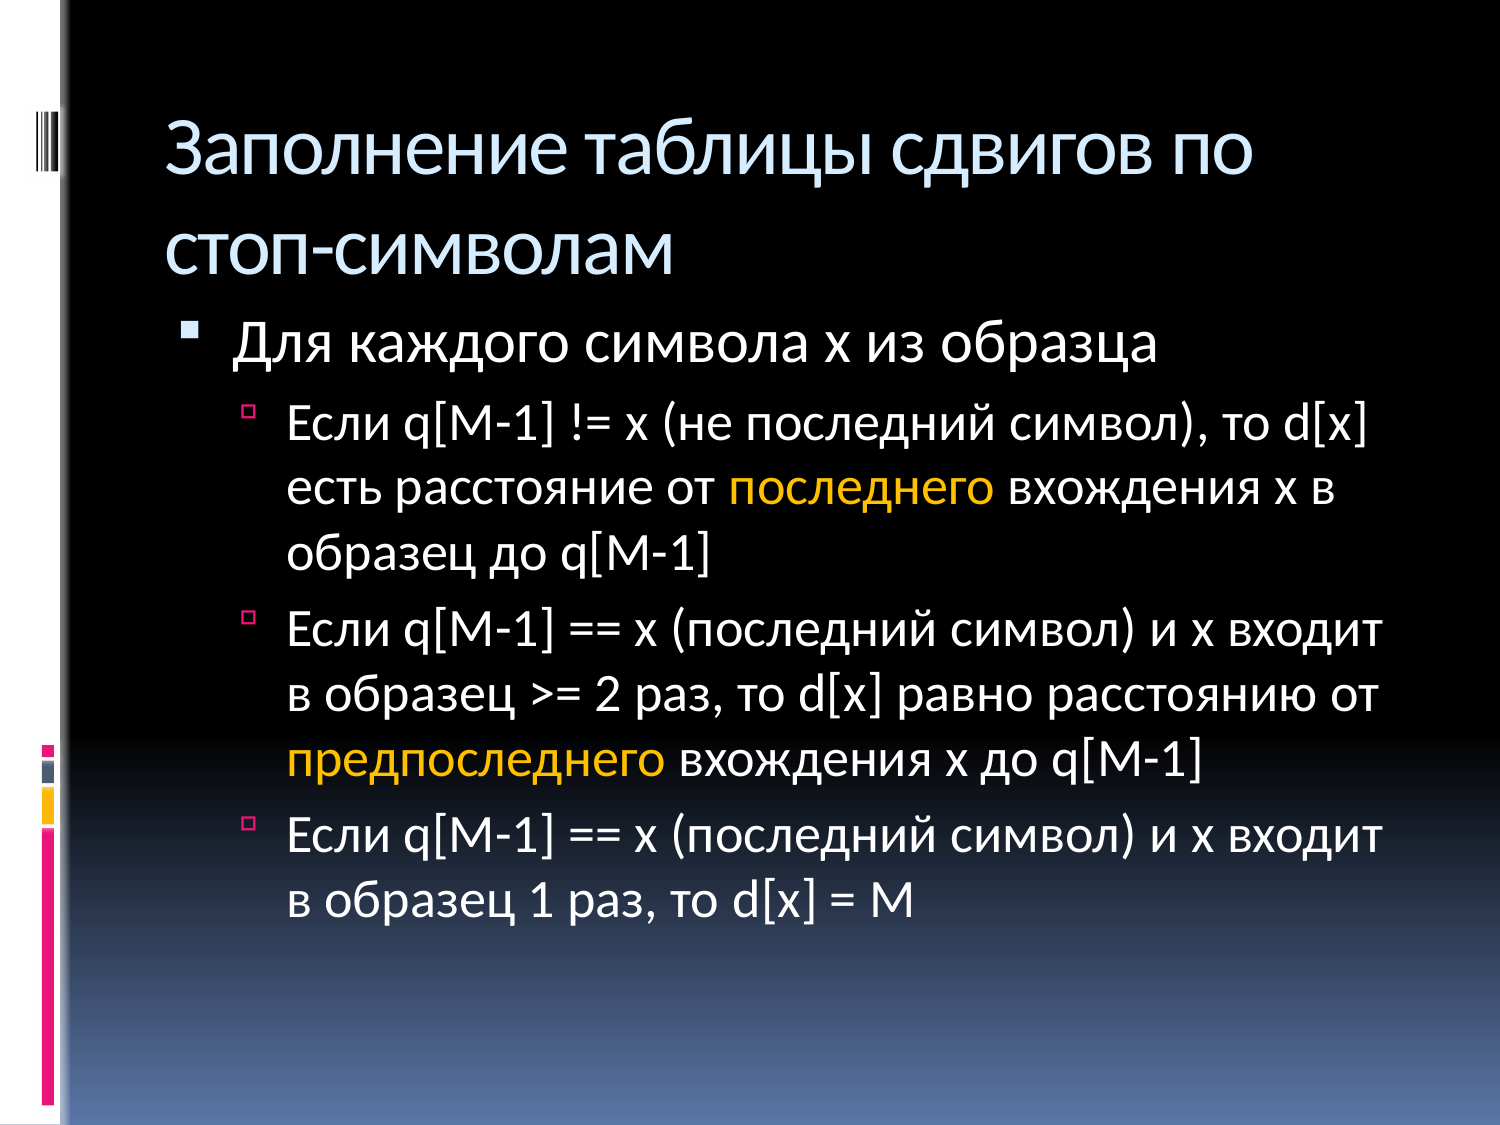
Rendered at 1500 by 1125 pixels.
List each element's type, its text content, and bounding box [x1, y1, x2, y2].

list Для каждого символа x из образца Если q[M-1] != х (не последний символ), то d[x] есть расстояние от последнего вхождения х в образец до q[M-1] Если q[M-1] == х (последний символ) и x входит в образец >= 2 раз, то d[x] равно расстоянию от предпоследнего вхождения х до q[M-1] Если q[M-1] == х (последний символ) и x входит в образец 1 раз, то d[x] = М [150, 292, 1425, 1059]
title Заполнение таблицы сдвигов по стоп-символам [150, 83, 1425, 234]
